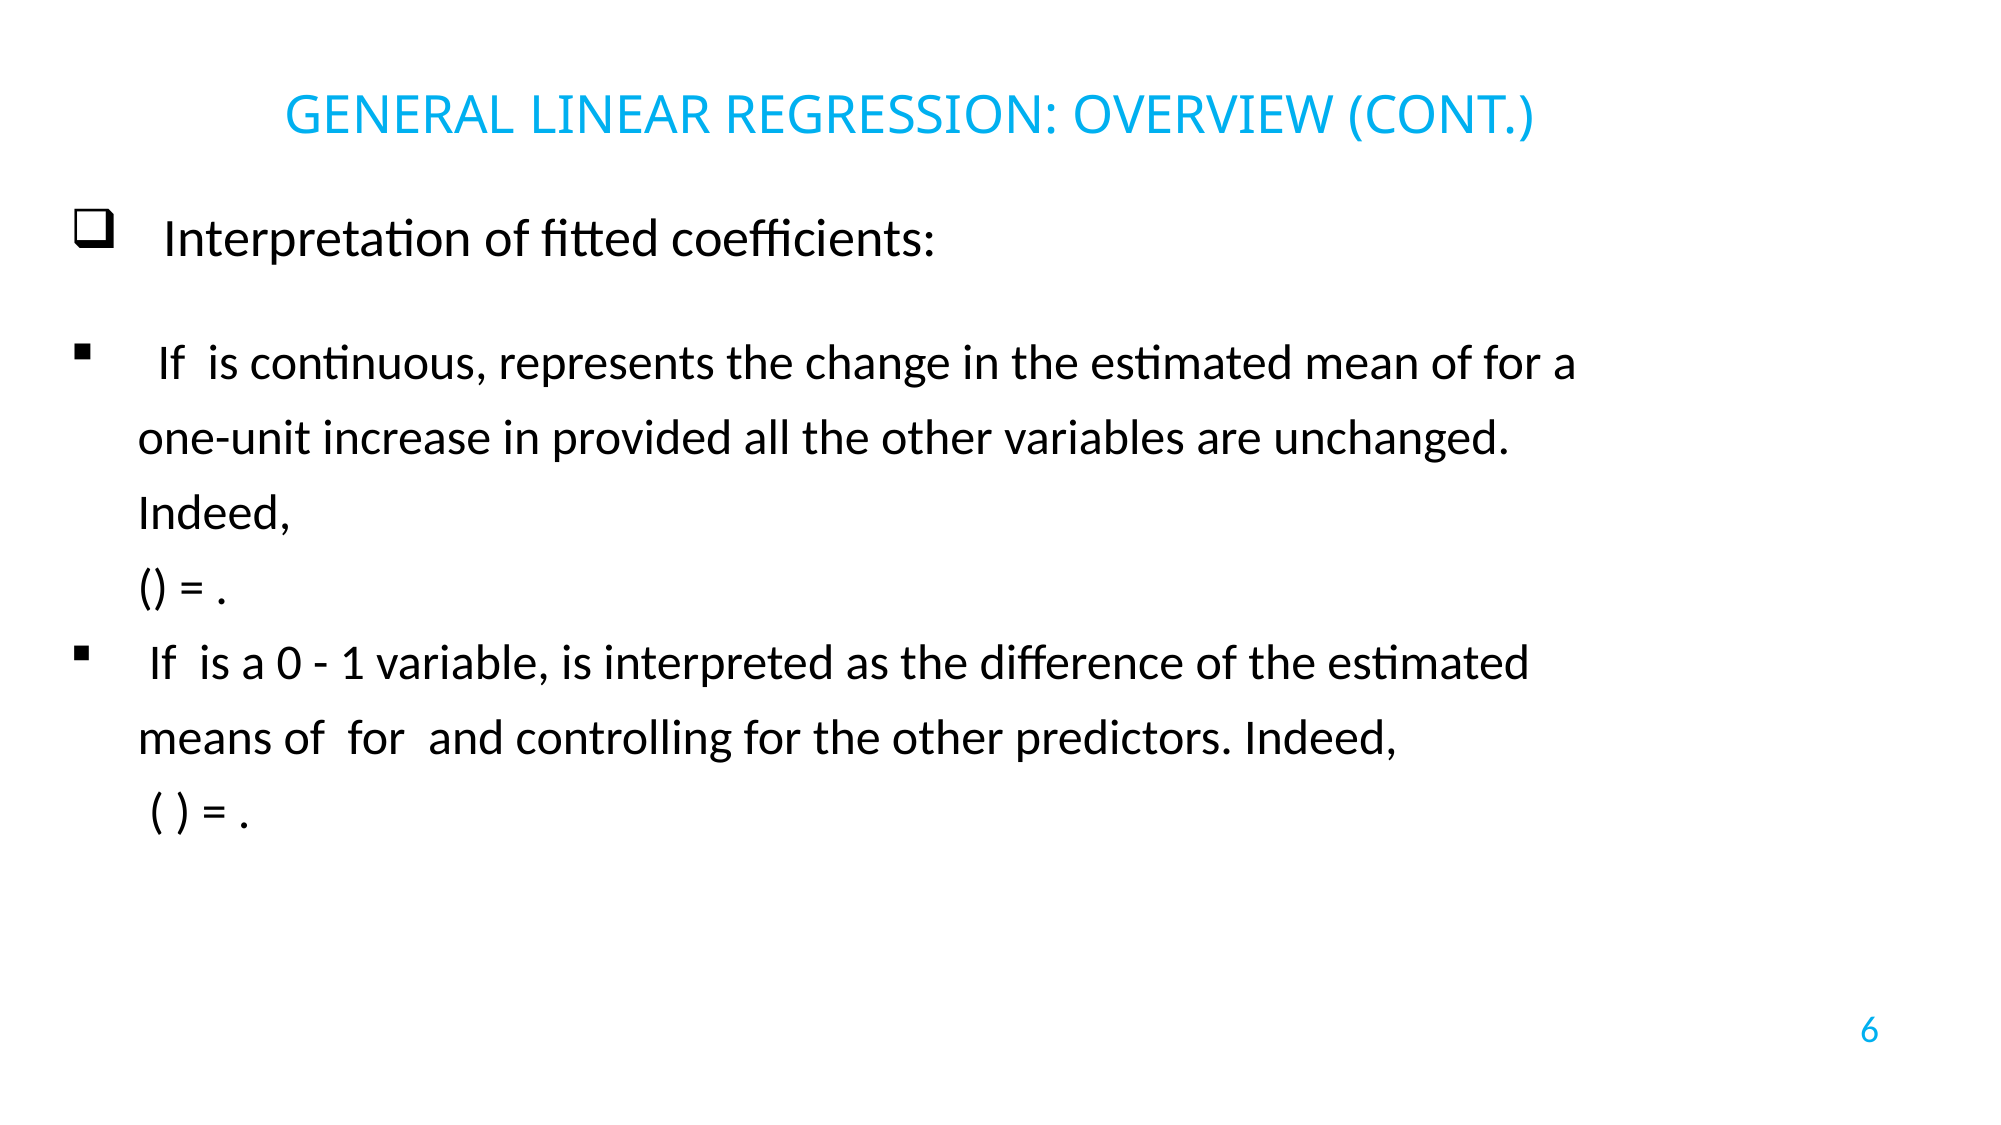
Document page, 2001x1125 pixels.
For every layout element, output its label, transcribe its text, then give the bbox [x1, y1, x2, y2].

slide_number 6 [1781, 997, 1895, 1058]
text_box GENERAL Linear regression: Overview (cont.) [269, 36, 1687, 152]
